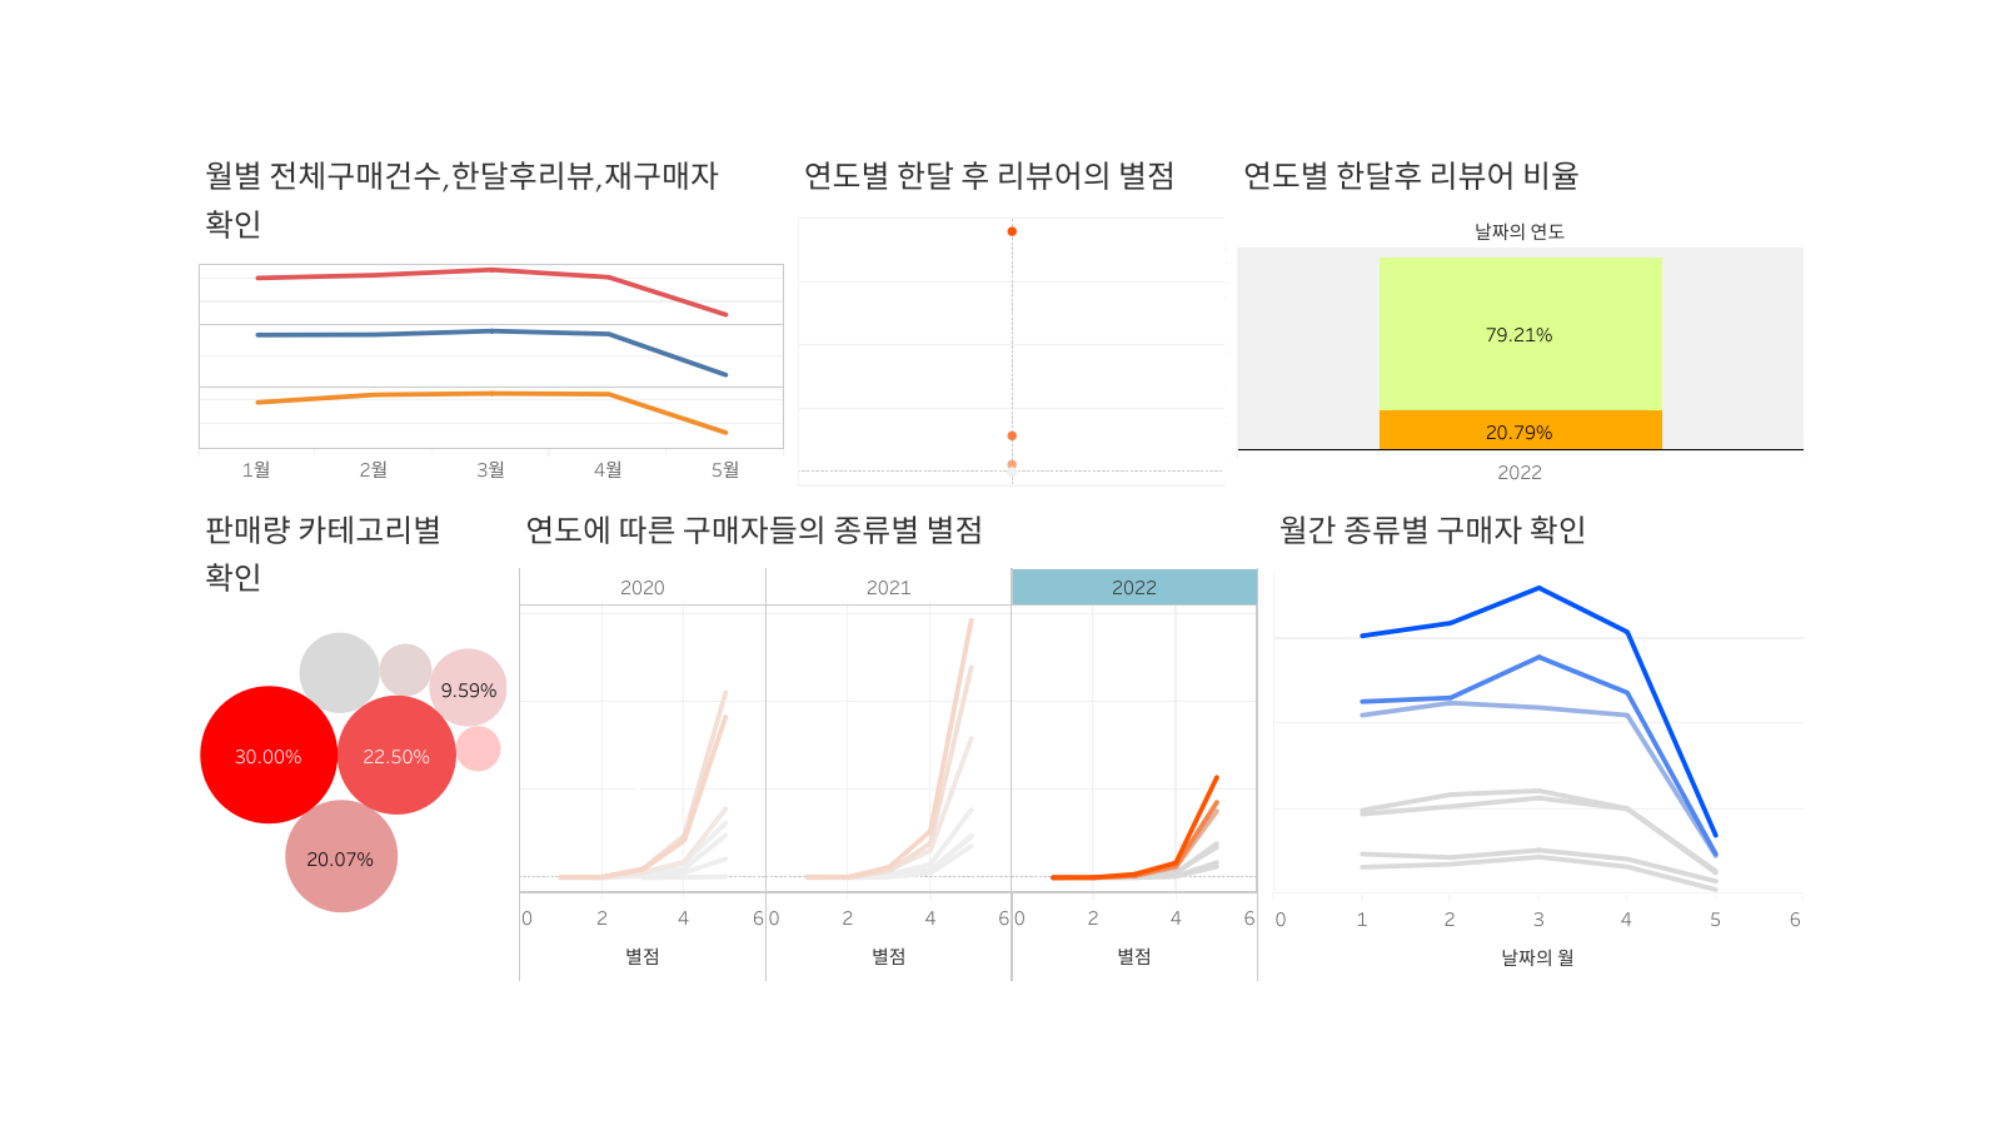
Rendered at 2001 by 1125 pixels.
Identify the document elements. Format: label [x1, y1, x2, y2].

picture [180, 125, 1820, 1000]
